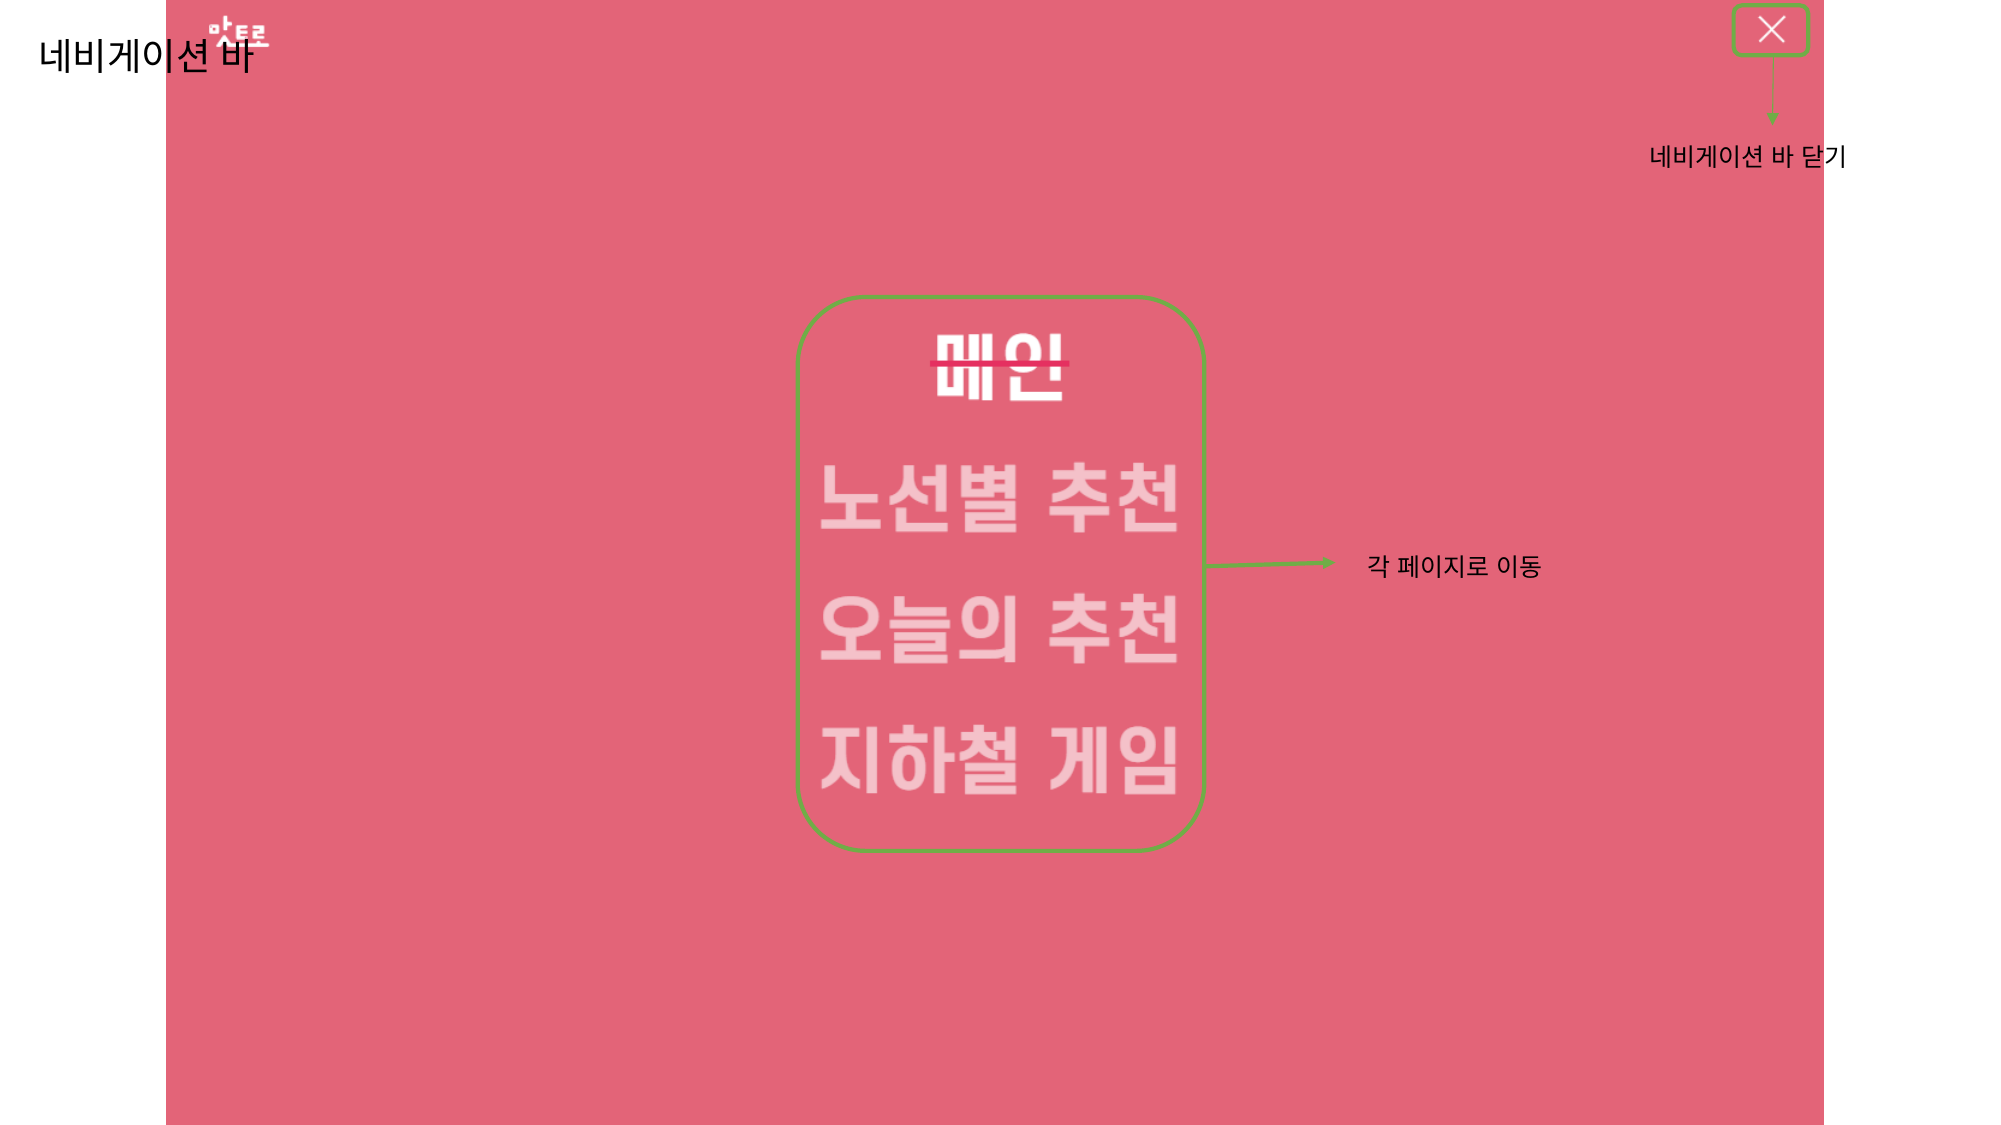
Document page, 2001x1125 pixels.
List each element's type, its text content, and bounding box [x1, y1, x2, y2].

picture [166, 0, 1824, 1125]
text_box 네비게이션 바 닫기 [1824, 134, 1911, 179]
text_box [1204, 562, 1336, 567]
text_box 네비게이션 바 [23, 25, 166, 86]
